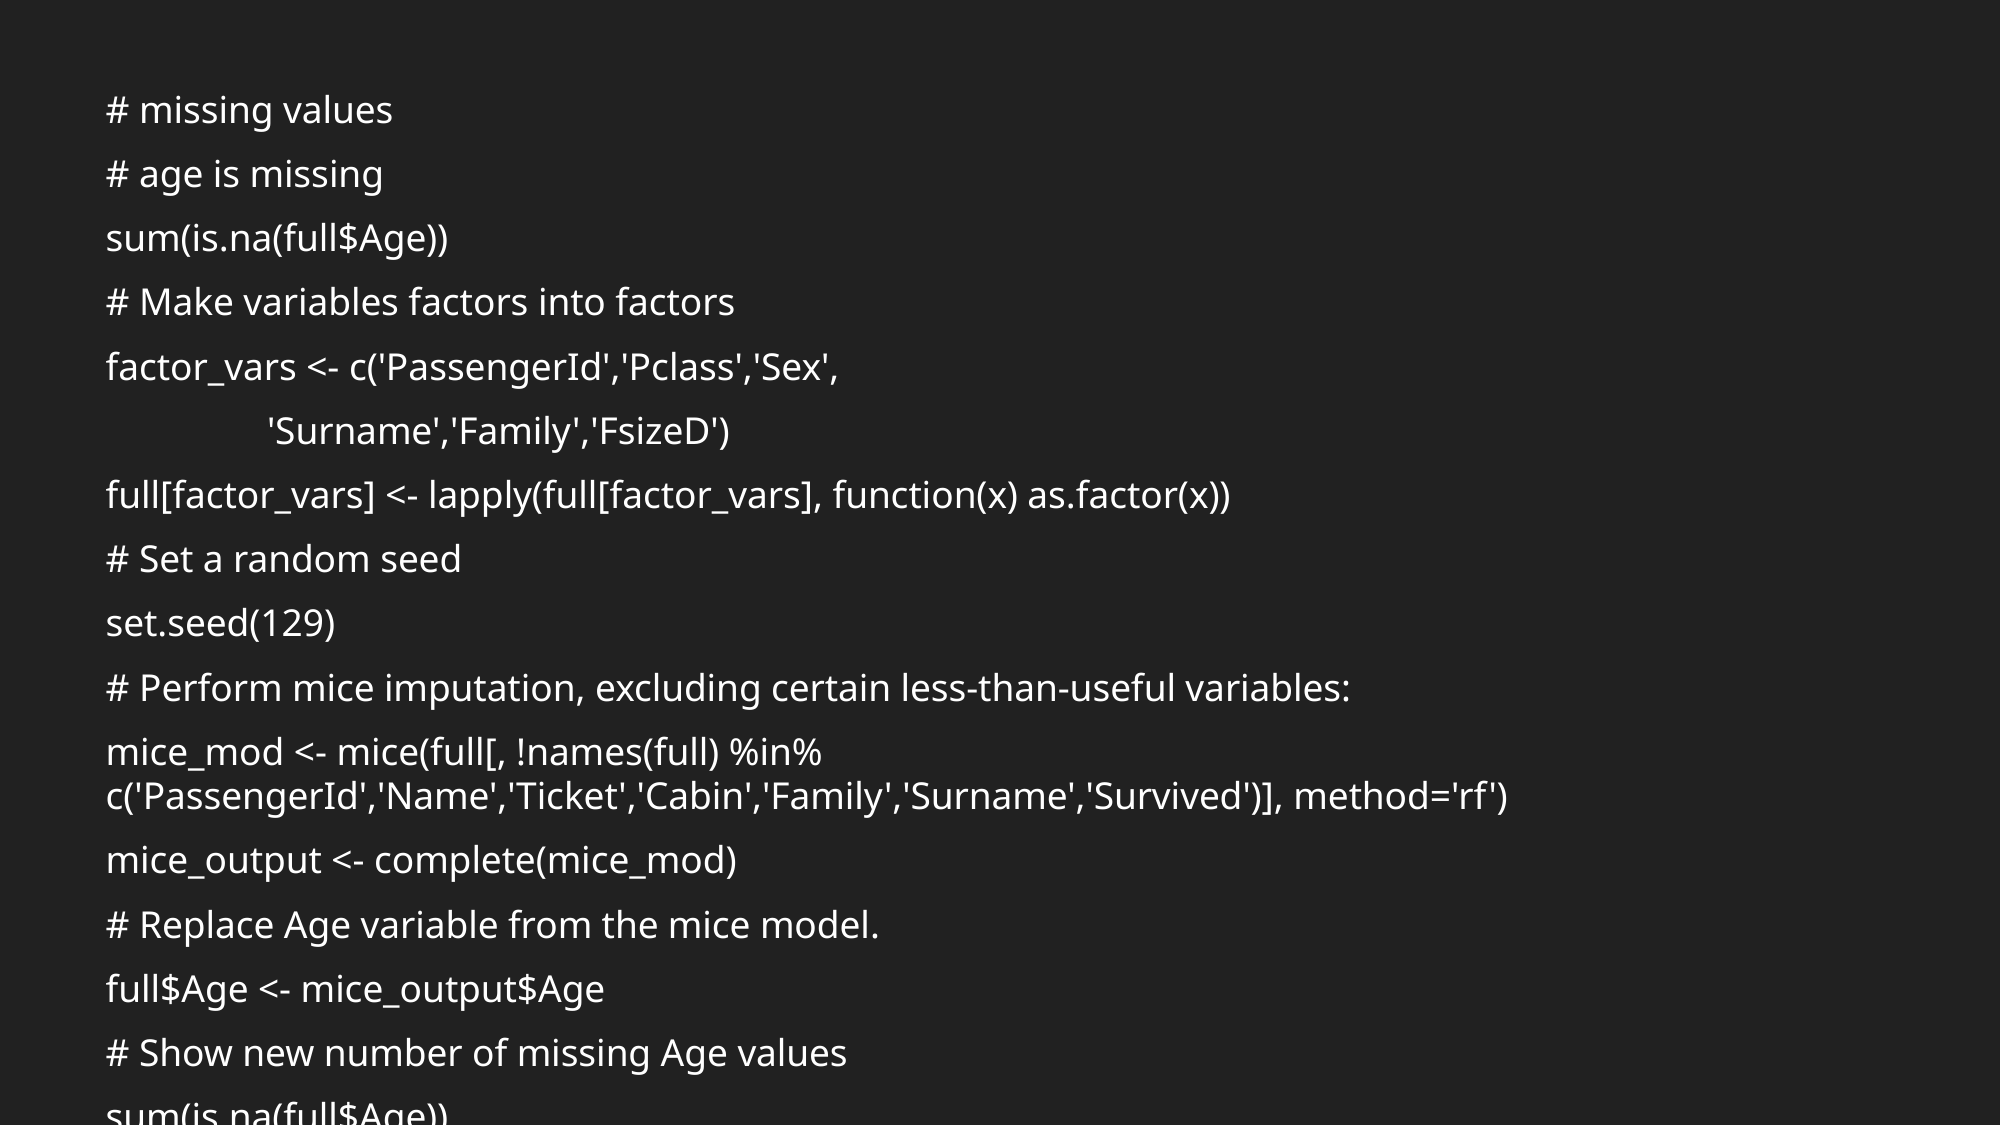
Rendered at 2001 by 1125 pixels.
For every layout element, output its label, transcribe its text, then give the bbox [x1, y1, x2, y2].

text_box # missing values # age is missing sum(is.na(full$Age)) # Make variables factors into factors factor_vars <- c('PassengerId','Pclass','Sex', 'Surname','Family','FsizeD') full[factor_vars] <- lapply(full[factor_vars], function(x) as.factor(x)) # Set a random seed set.seed(129) # Perform mice imputation, excluding certain less-than-useful variables: mice_mod <- mice(full[, !names(full) %in% c('PassengerId','Name','Ticket','Cabin','Family','Surname','Survived')], method='rf') mice_output <- complete(mice_mod) # Replace Age variable from the mice model. full$Age <- mice_output$Age # Show new number of missing Age values sum(is.na(full$Age)) [90, 78, 1905, 1125]
